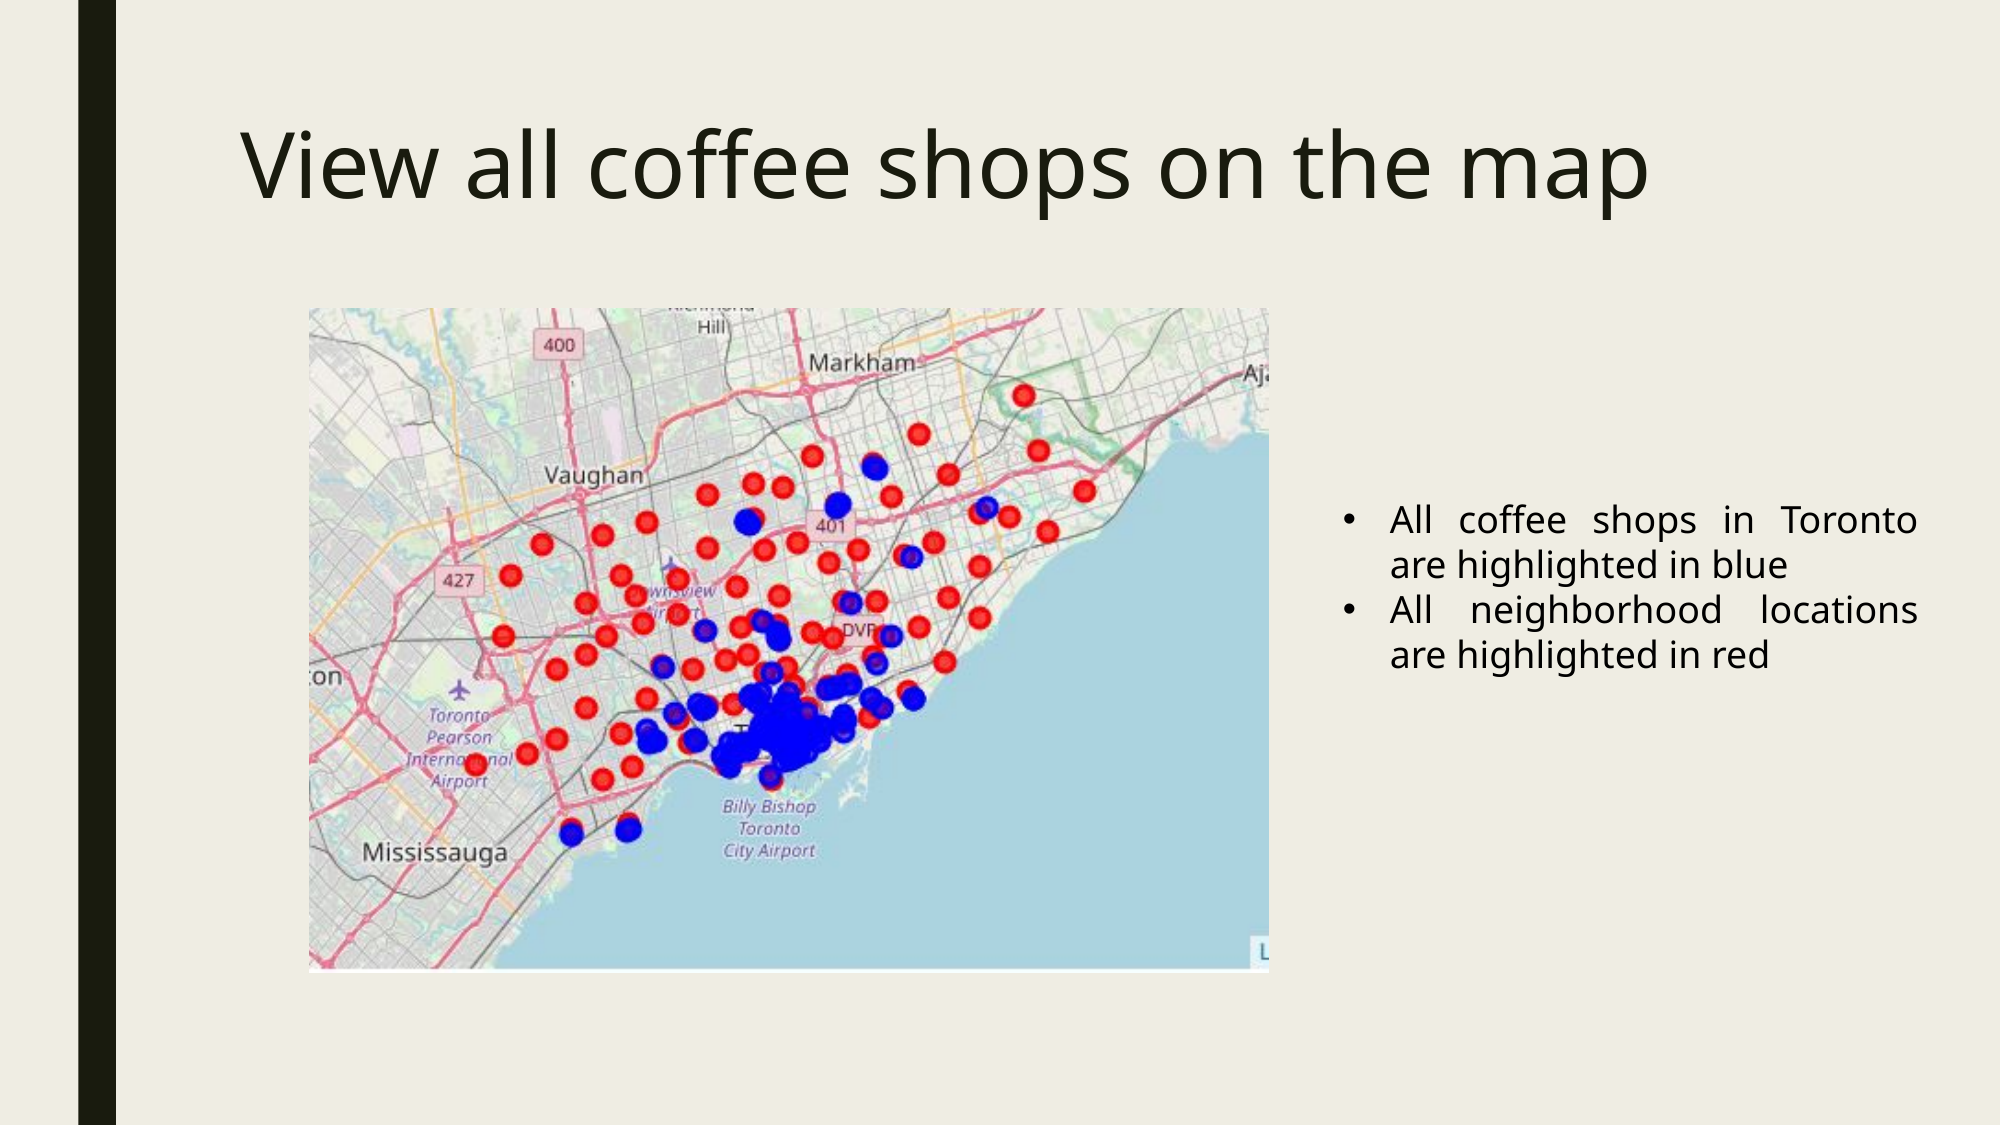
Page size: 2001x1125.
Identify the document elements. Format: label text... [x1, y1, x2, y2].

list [309, 308, 1269, 973]
title View all coffee shops on the map [225, 112, 1800, 357]
text_box All coffee shops in Toronto are highlighted in blue All neighborhood locations are highlighted in red [1328, 488, 1934, 684]
